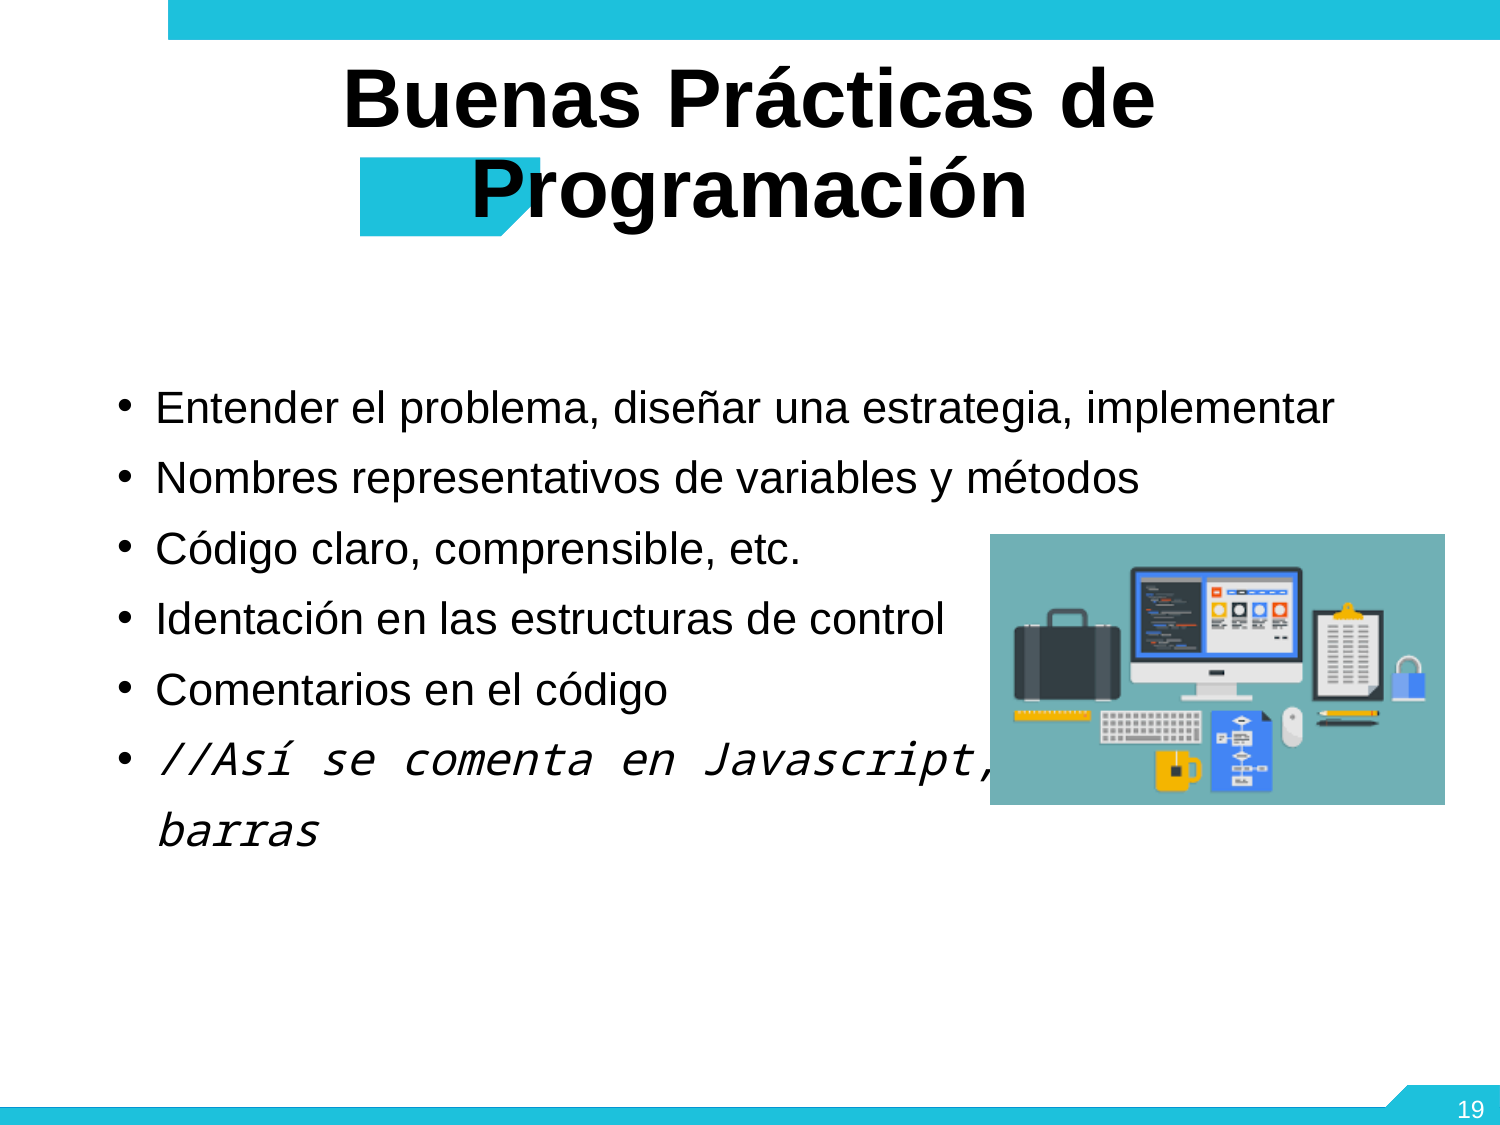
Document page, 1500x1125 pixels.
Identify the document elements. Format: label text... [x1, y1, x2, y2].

text_box Buenas Prácticas de Programación [103, 45, 1397, 246]
text_box Entender el problema, diseñar una estrategia, implementar Nombres representativos de variables y métodos Código claro, comprensible, etc. Identación en las estructuras de control Comentarios en el código //Así se comenta en Javascript, con las dos barras [103, 354, 1397, 1068]
picture [990, 534, 1446, 805]
text_box <number> [1408, 1078, 1500, 1125]
